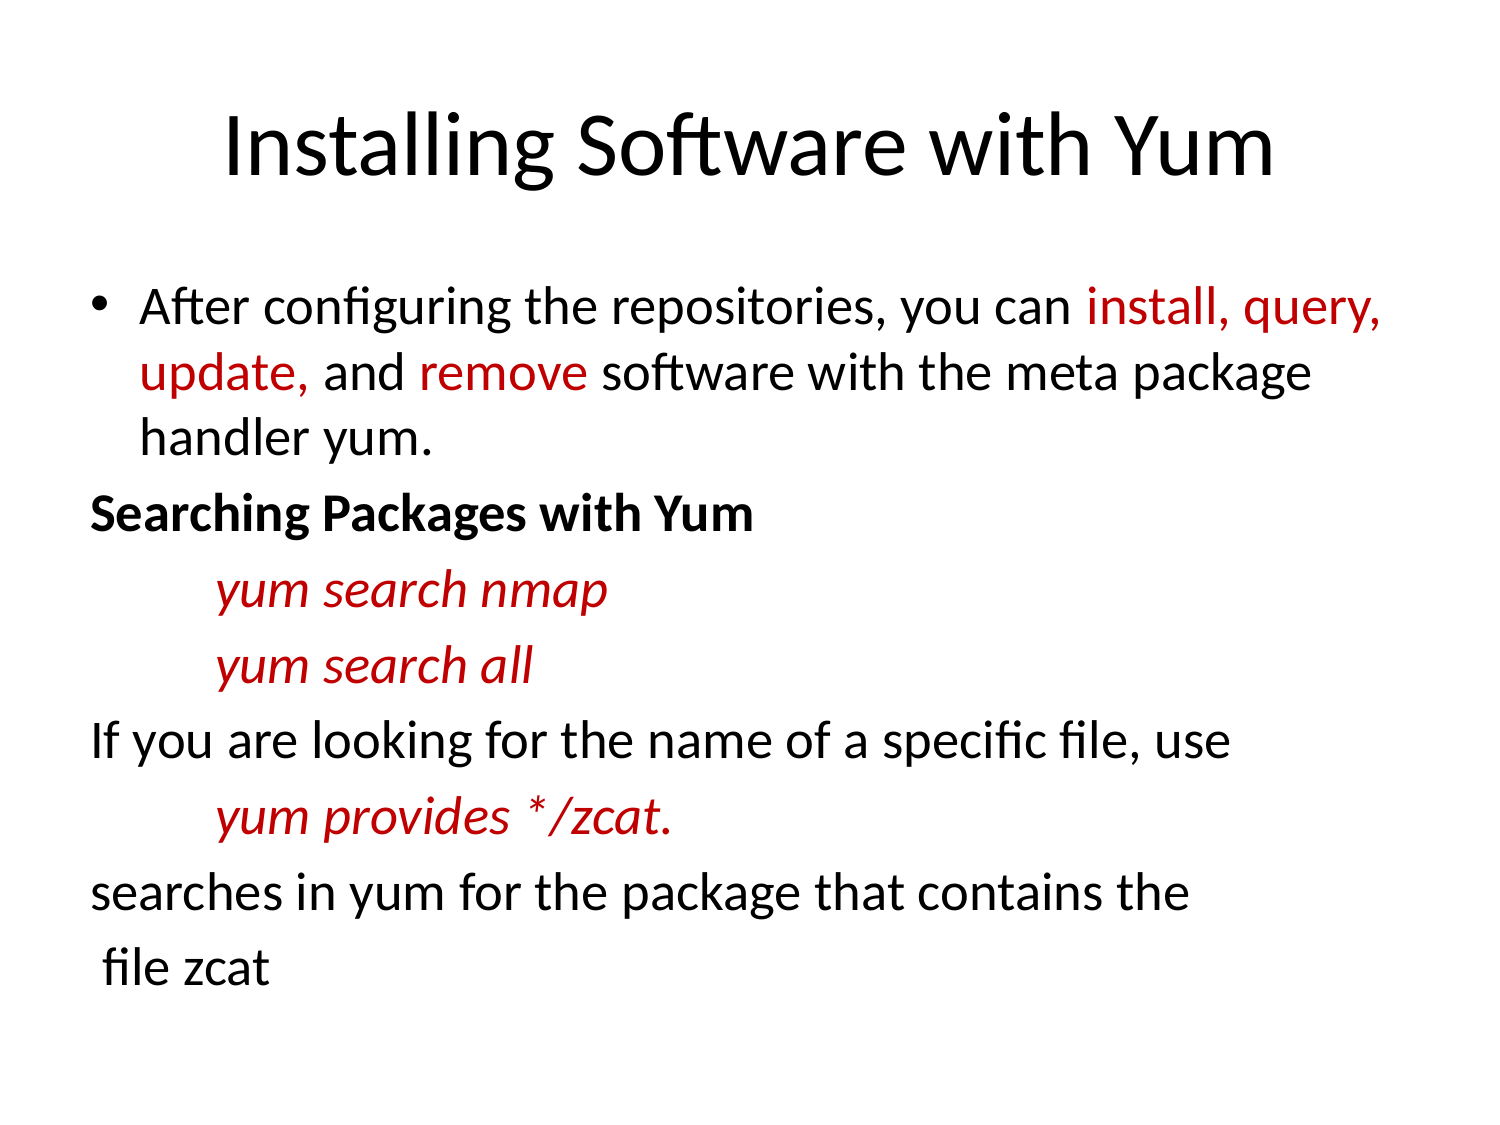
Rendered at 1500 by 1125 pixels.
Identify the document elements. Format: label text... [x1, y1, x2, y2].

list After configuring the repositories, you can install, query, update, and remove software with the meta package handler yum. Searching Packages with Yum yum search nmap yum search all If you are looking for the name of a specific file, use yum provides */zcat. searches in yum for the package that contains the file zcat [75, 262, 1425, 1005]
title Installing Software with Yum [75, 45, 1425, 233]
